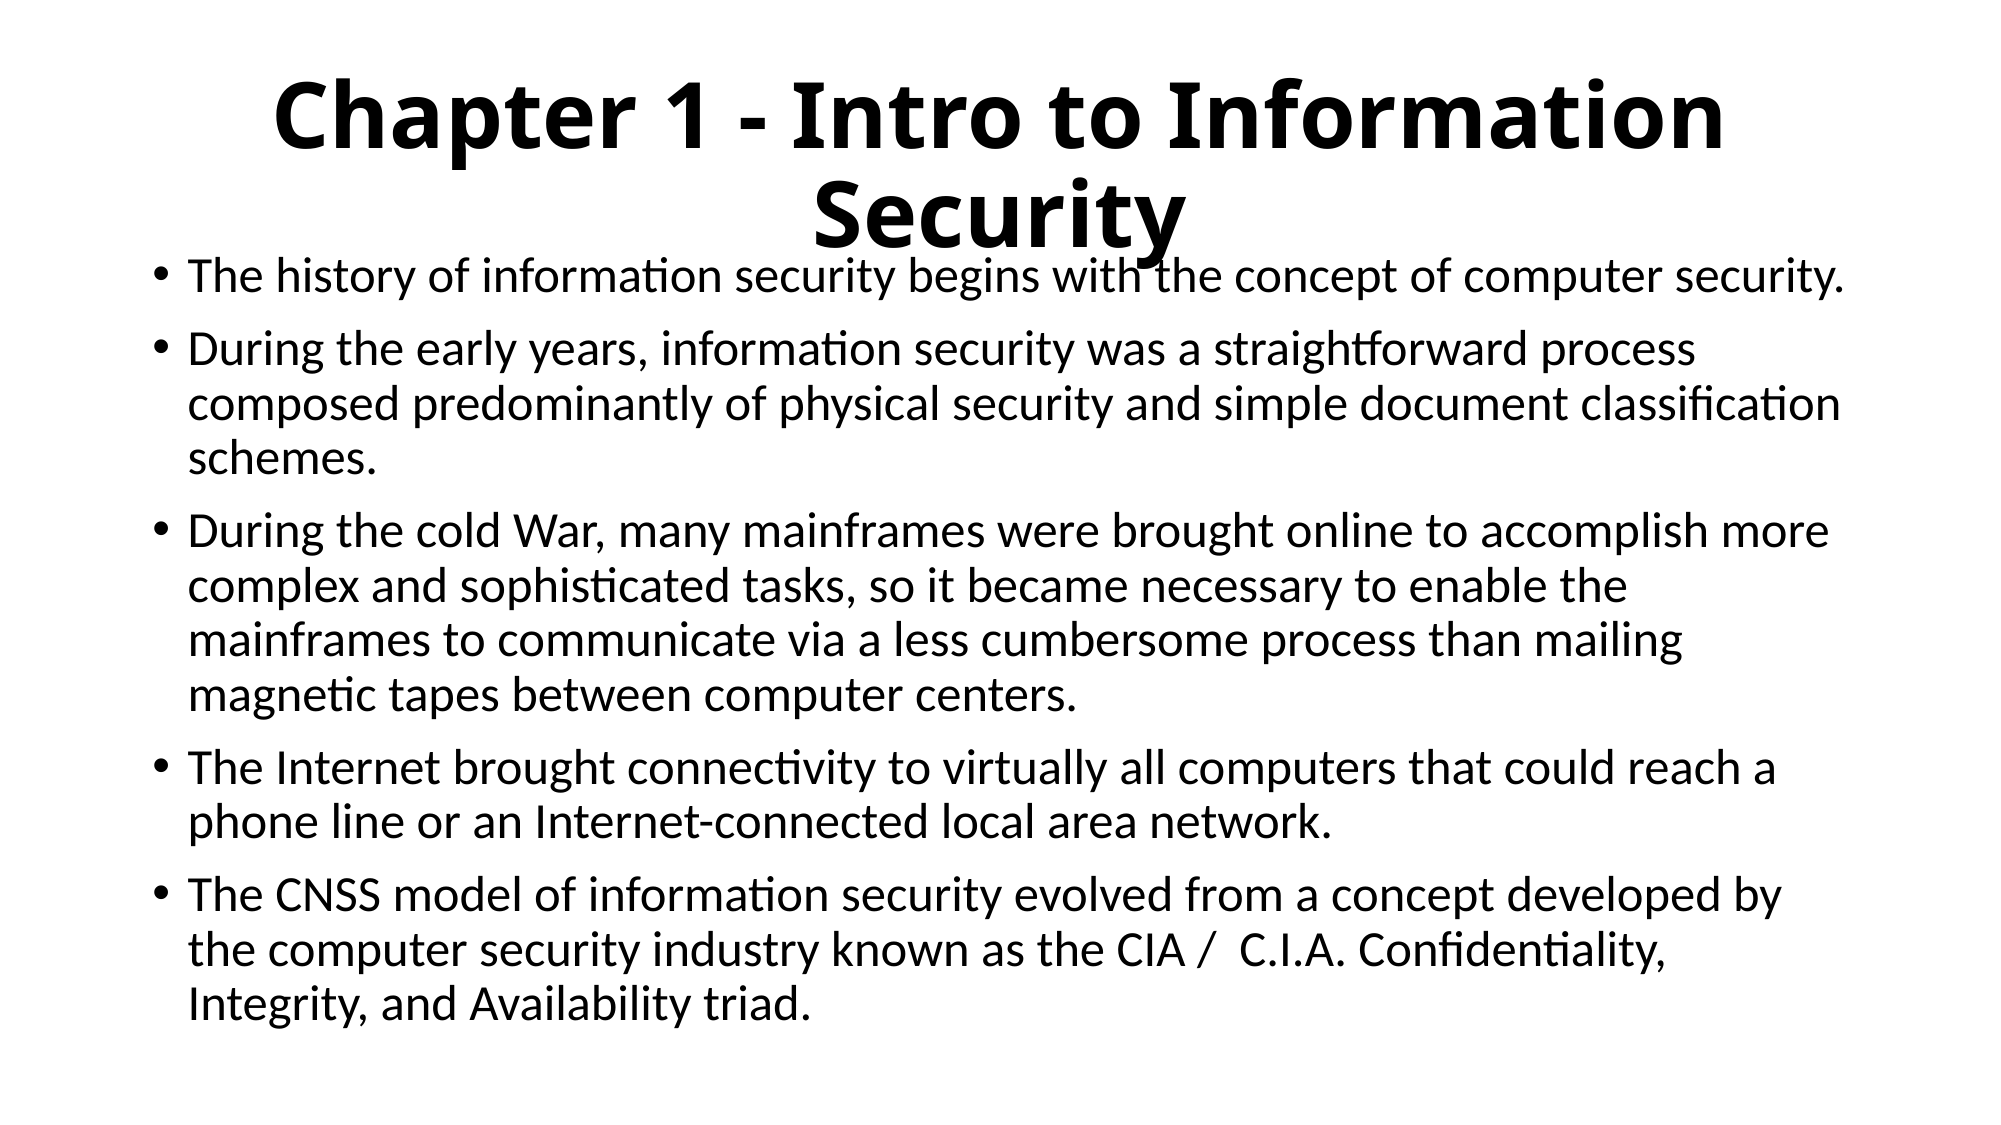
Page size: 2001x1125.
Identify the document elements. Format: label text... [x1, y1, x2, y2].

title Chapter 1 - Intro to Information Security [137, 59, 1863, 241]
list The history of information security begins with the concept of computer security. During the early years, information security was a straightforward process composed predominantly of physical security and simple document classification schemes. During the cold War, many mainframes were brought online to accomplish more complex and sophisticated tasks, so it became necessary to enable the mainframes to communicate via a less cumbersome process than mailing magnetic tapes between computer centers. The Internet brought connectivity to virtually all computers that could reach a phone line or an Internet-connected local area network. The CNSS model of information security evolved from a concept developed by the computer security industry known as the CIA / C.I.A. Confidentiality, Integrity, and Availability triad. [137, 241, 1863, 1099]
